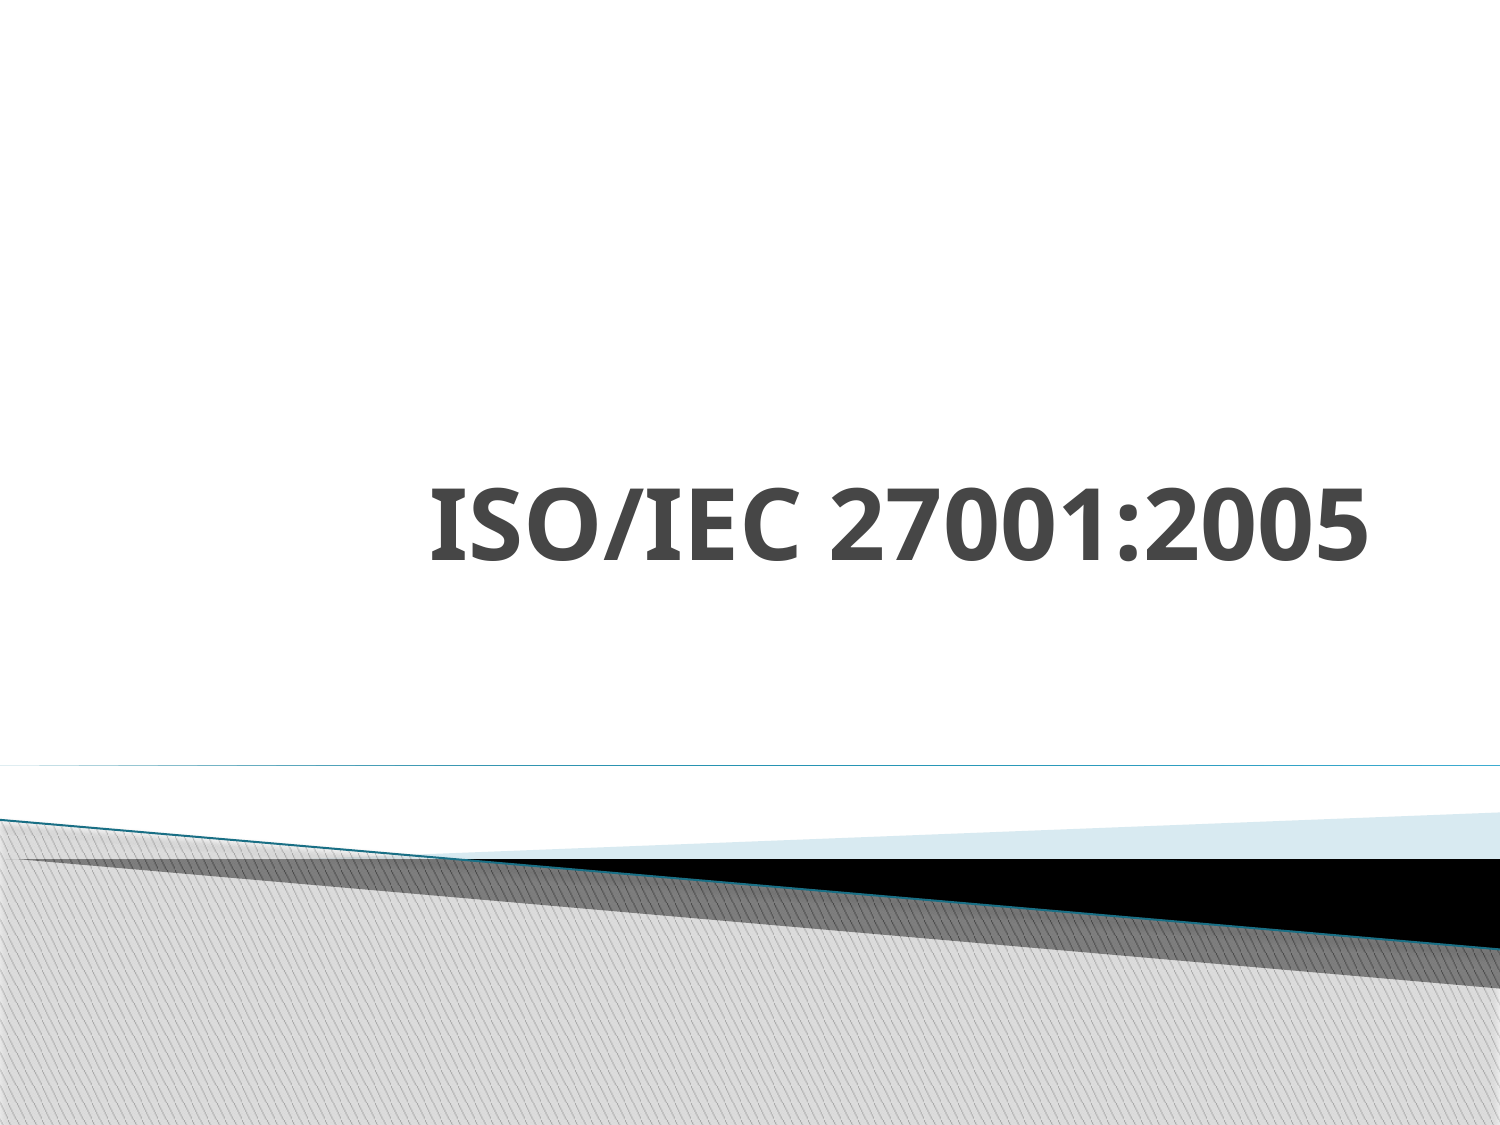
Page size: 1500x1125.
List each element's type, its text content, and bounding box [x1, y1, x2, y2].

picture [5, 859, 1500, 989]
title ISO/IEC 27001:2005 [112, 287, 1388, 588]
